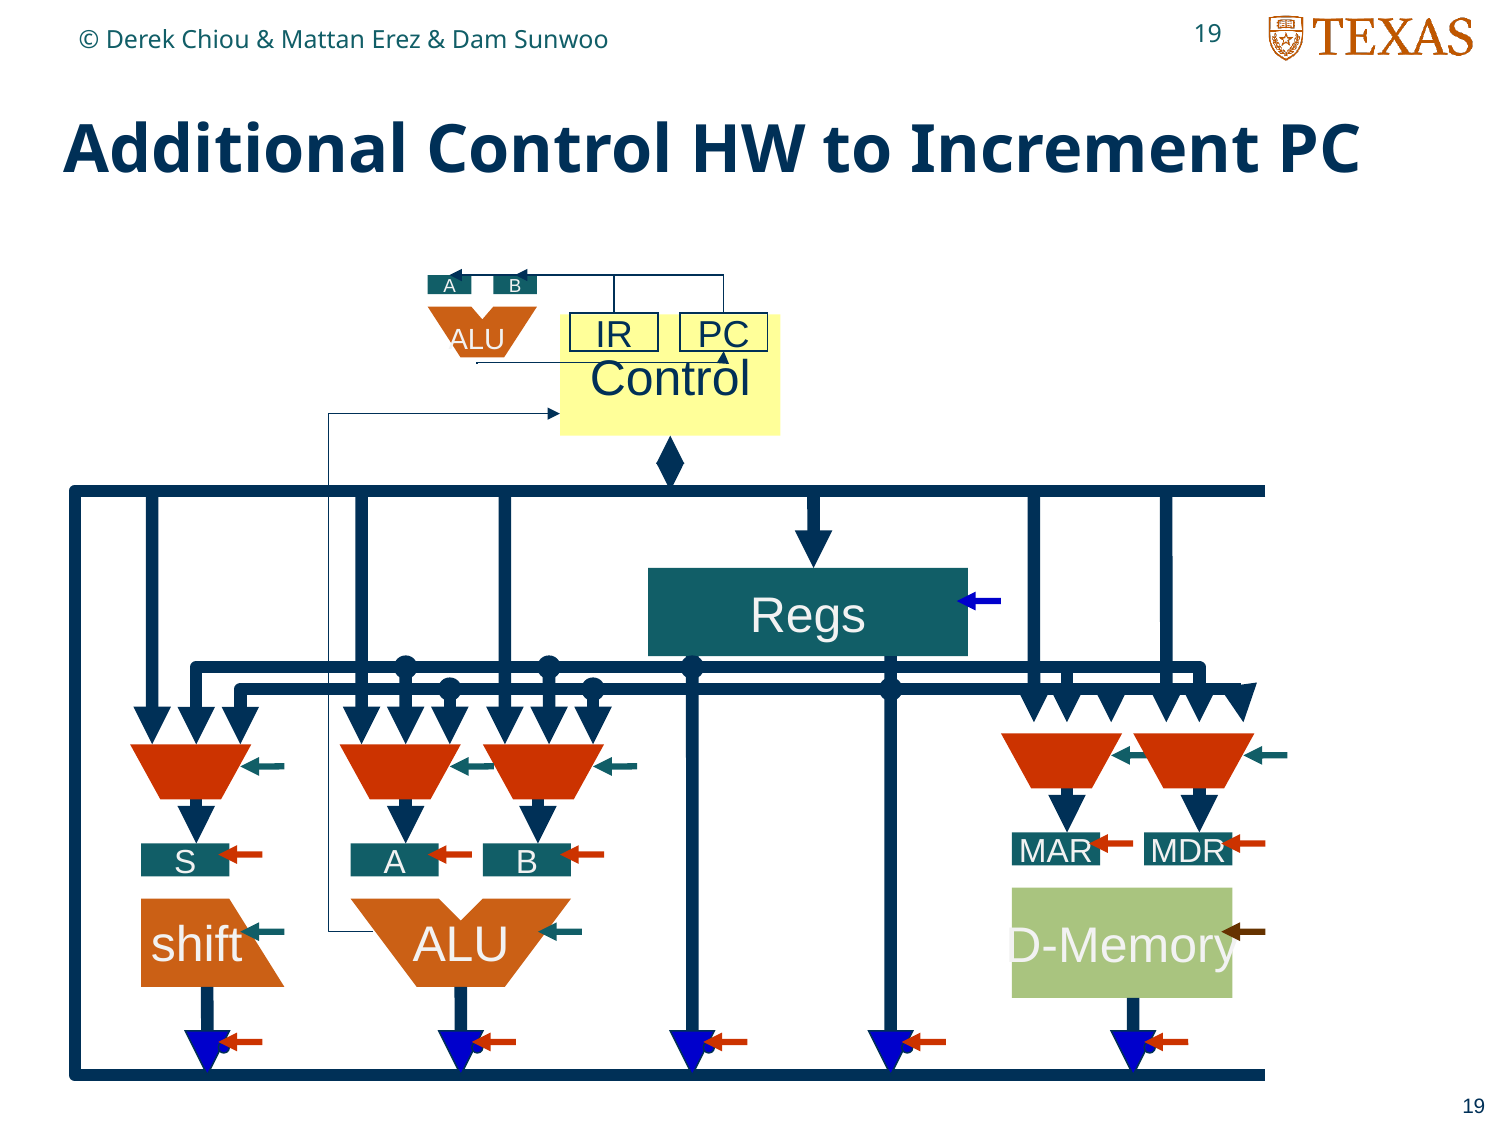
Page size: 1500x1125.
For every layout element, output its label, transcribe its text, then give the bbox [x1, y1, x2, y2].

picture [1268, 12, 1474, 63]
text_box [74, 314, 1288, 1076]
slide_number 19 [1100, 0, 1238, 73]
title Additional Control HW to Increment PC [63, 75, 1475, 223]
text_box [427, 274, 768, 365]
footer © Derek Chiou & Mattan Erez & Dam Sunwoo [63, 3, 914, 73]
text_box 19 [1149, 1085, 1500, 1125]
